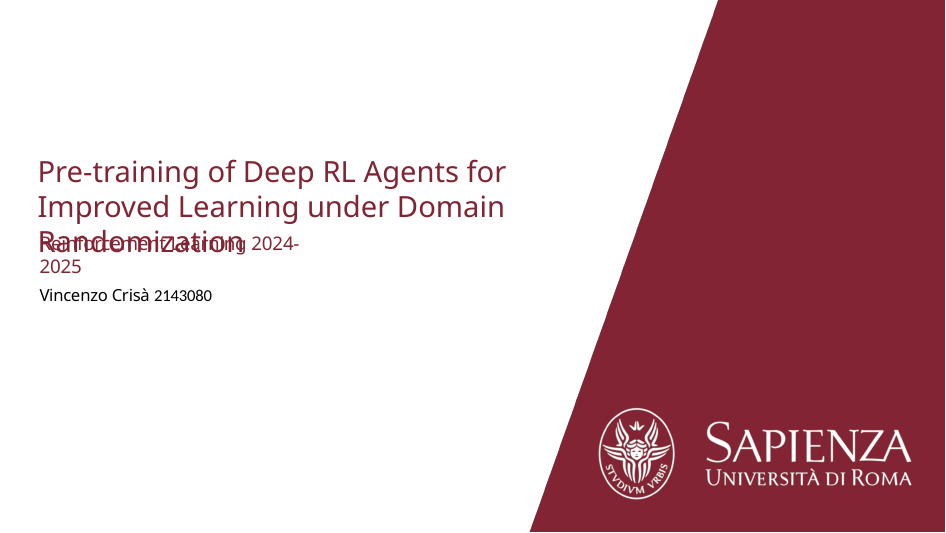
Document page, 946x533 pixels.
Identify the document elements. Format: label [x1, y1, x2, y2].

text_box [0, 0, 946, 532]
